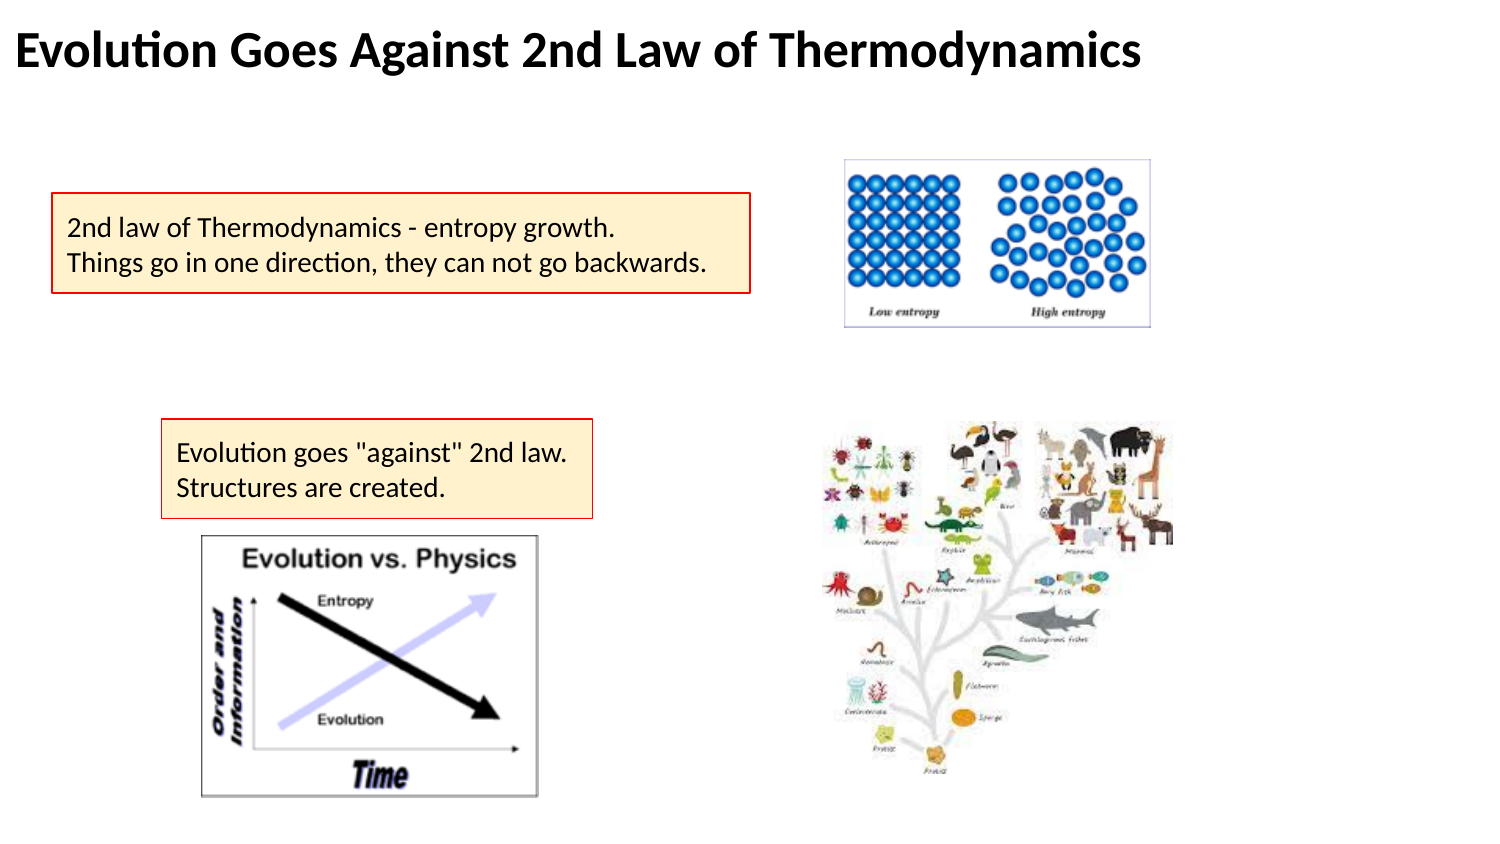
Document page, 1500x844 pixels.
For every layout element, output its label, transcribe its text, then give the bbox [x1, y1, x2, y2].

text_box Evolution goes "against" 2nd law. Structures are created. [161, 418, 593, 519]
picture [822, 421, 1173, 774]
picture [200, 535, 539, 799]
text_box Evolution Goes Against 2nd Law of Thermodynamics [0, 0, 1178, 93]
text_box 2nd law of Thermodynamics - entropy growth. Things go in one direction, they can not go backwards. [51, 193, 750, 293]
picture [844, 159, 1151, 328]
